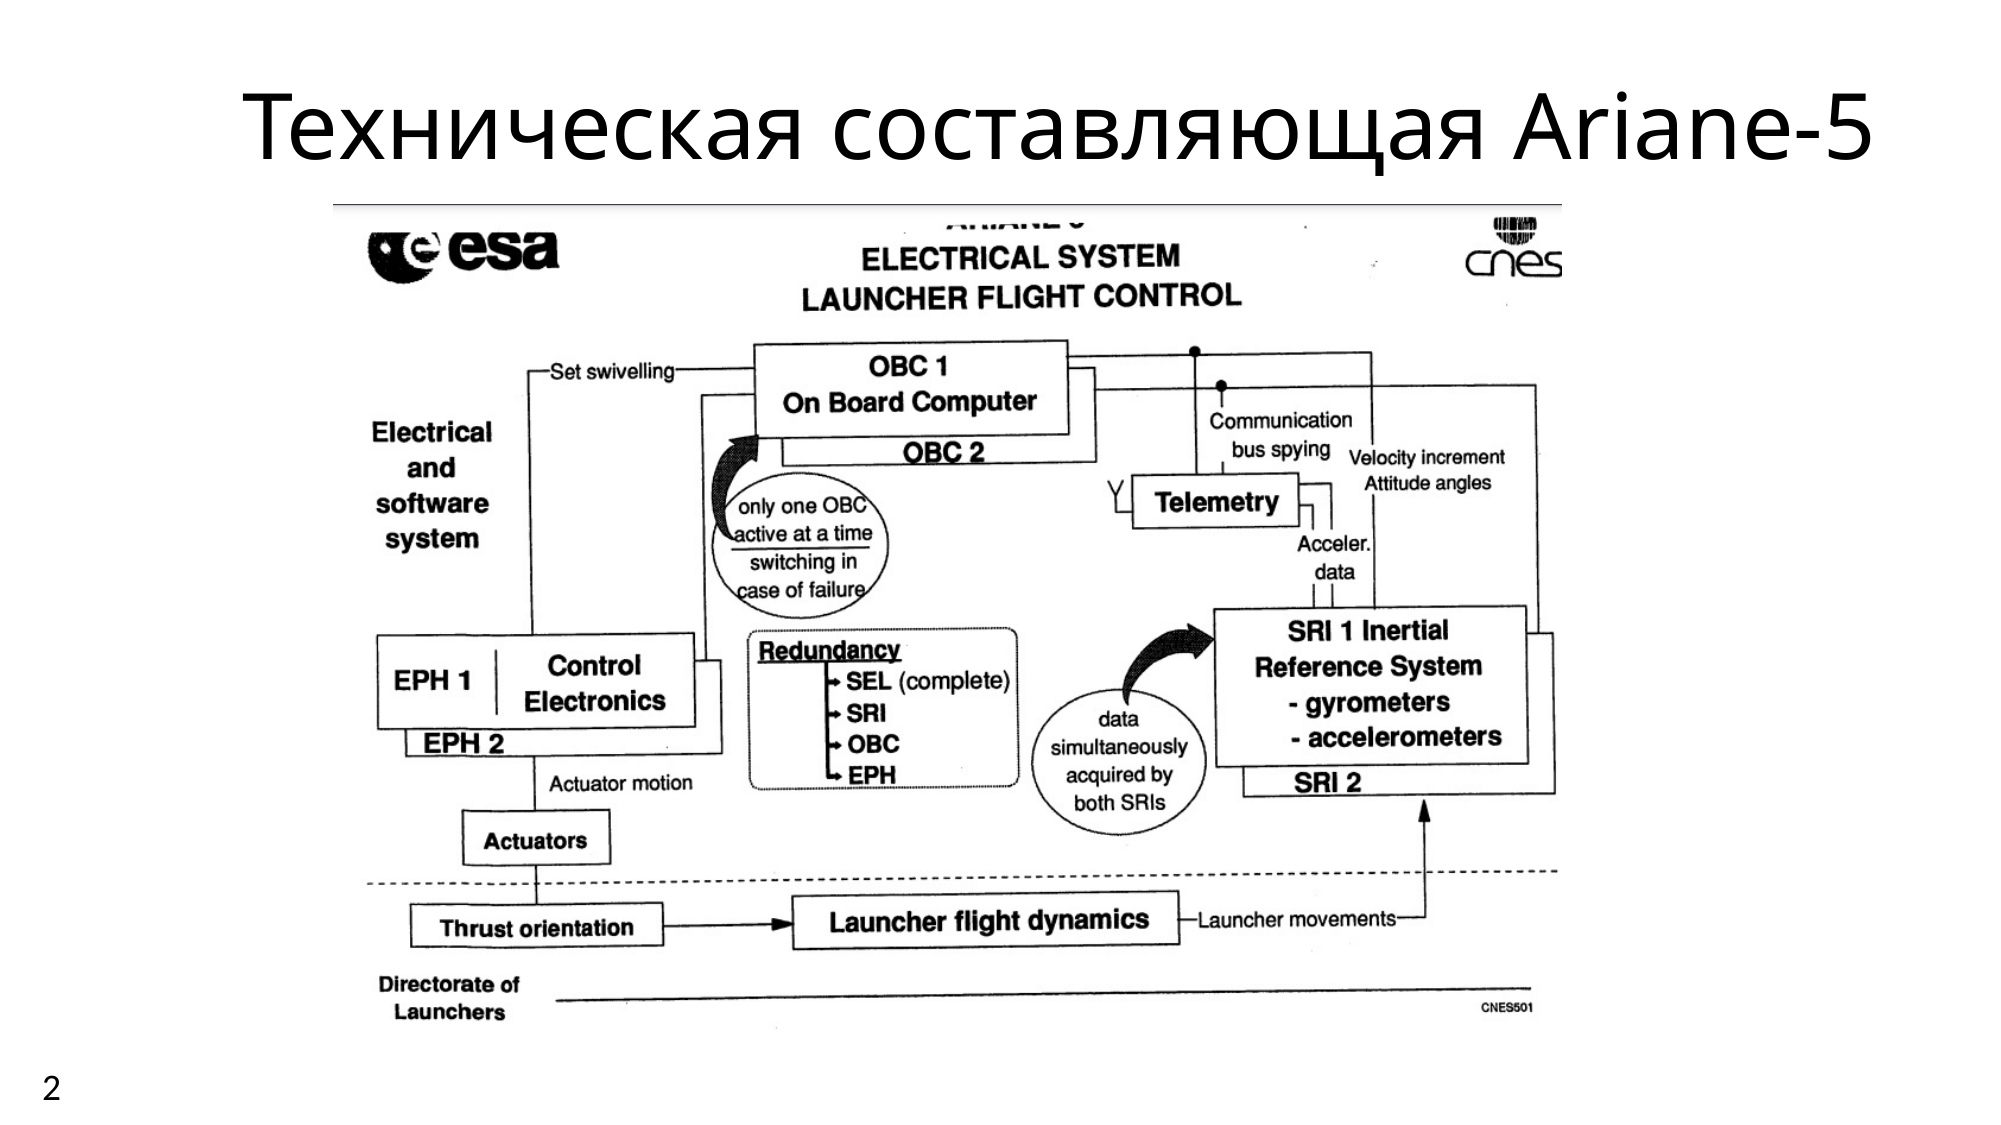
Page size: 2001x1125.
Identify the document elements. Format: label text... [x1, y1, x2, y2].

picture [332, 204, 1562, 1081]
text_box 2 [27, 1055, 83, 1116]
title Техническая составляющая Ariane-5 [227, 21, 1953, 240]
